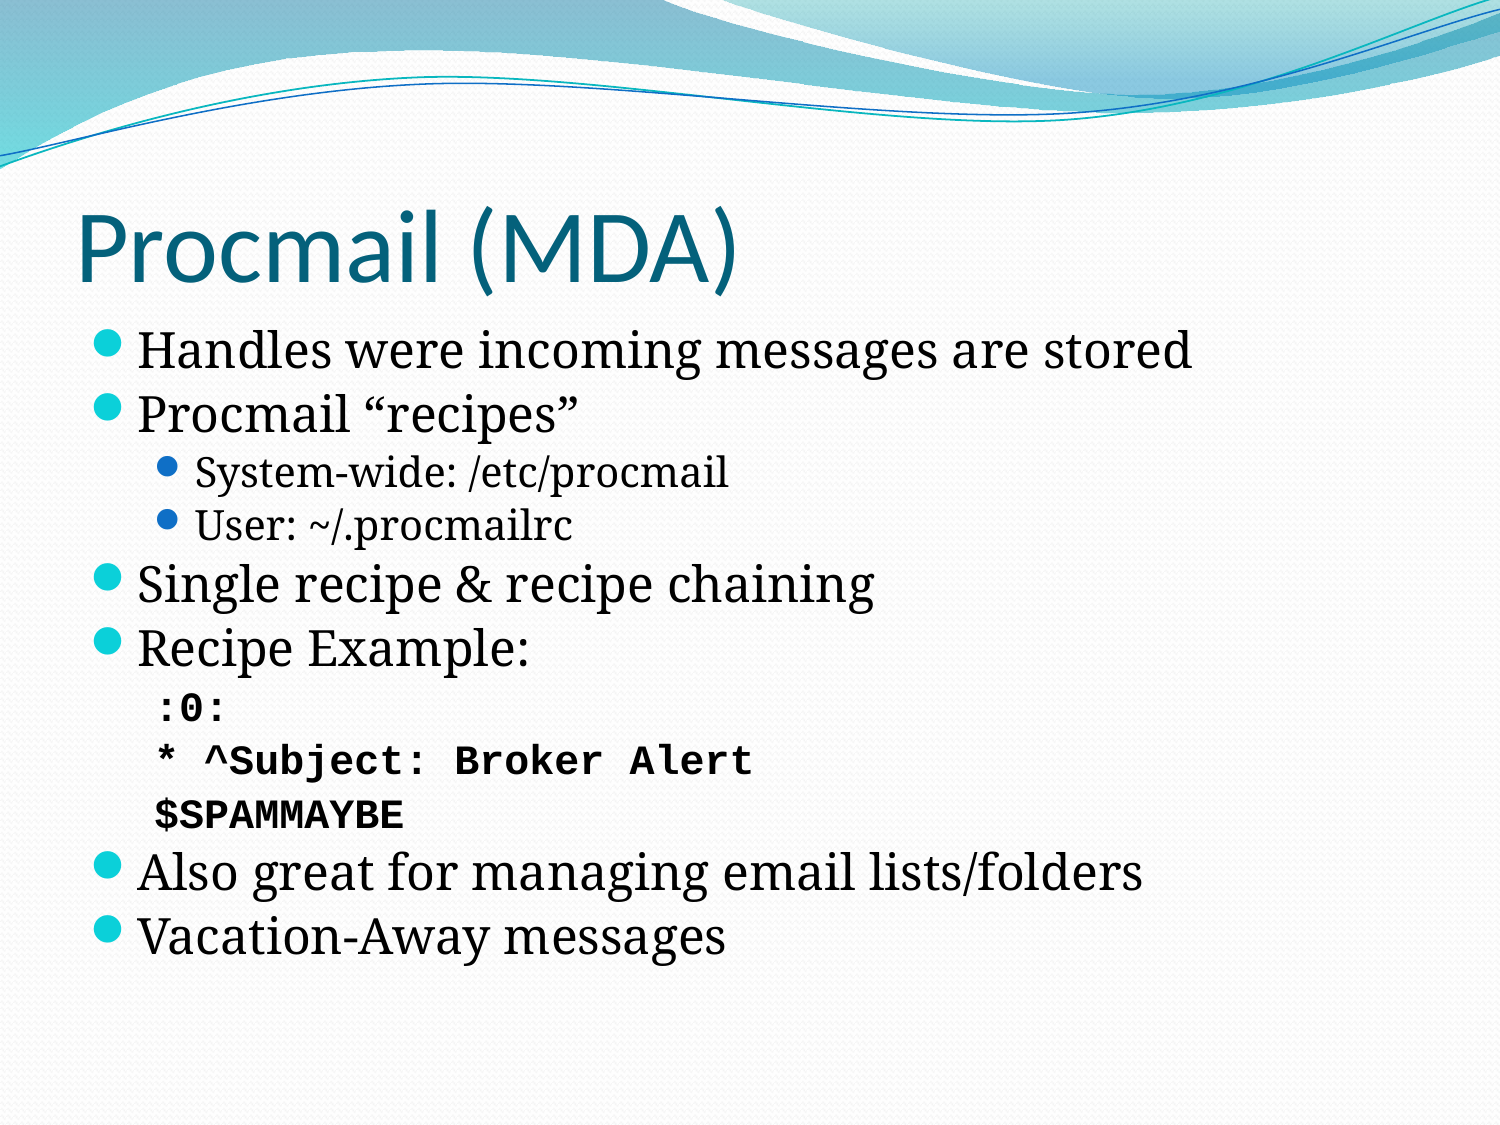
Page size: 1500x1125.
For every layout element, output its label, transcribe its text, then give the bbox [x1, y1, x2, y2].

list Handles were incoming messages are stored Procmail “recipes” System-wide: /etc/procmail User: ~/.procmailrc Single recipe & recipe chaining Recipe Example: :0: * ^Subject: Broker Alert $SPAMMAYBE Also great for managing email lists/folders Vacation-Away messages [75, 317, 1425, 1038]
title Procmail (MDA) [75, 115, 1425, 303]
